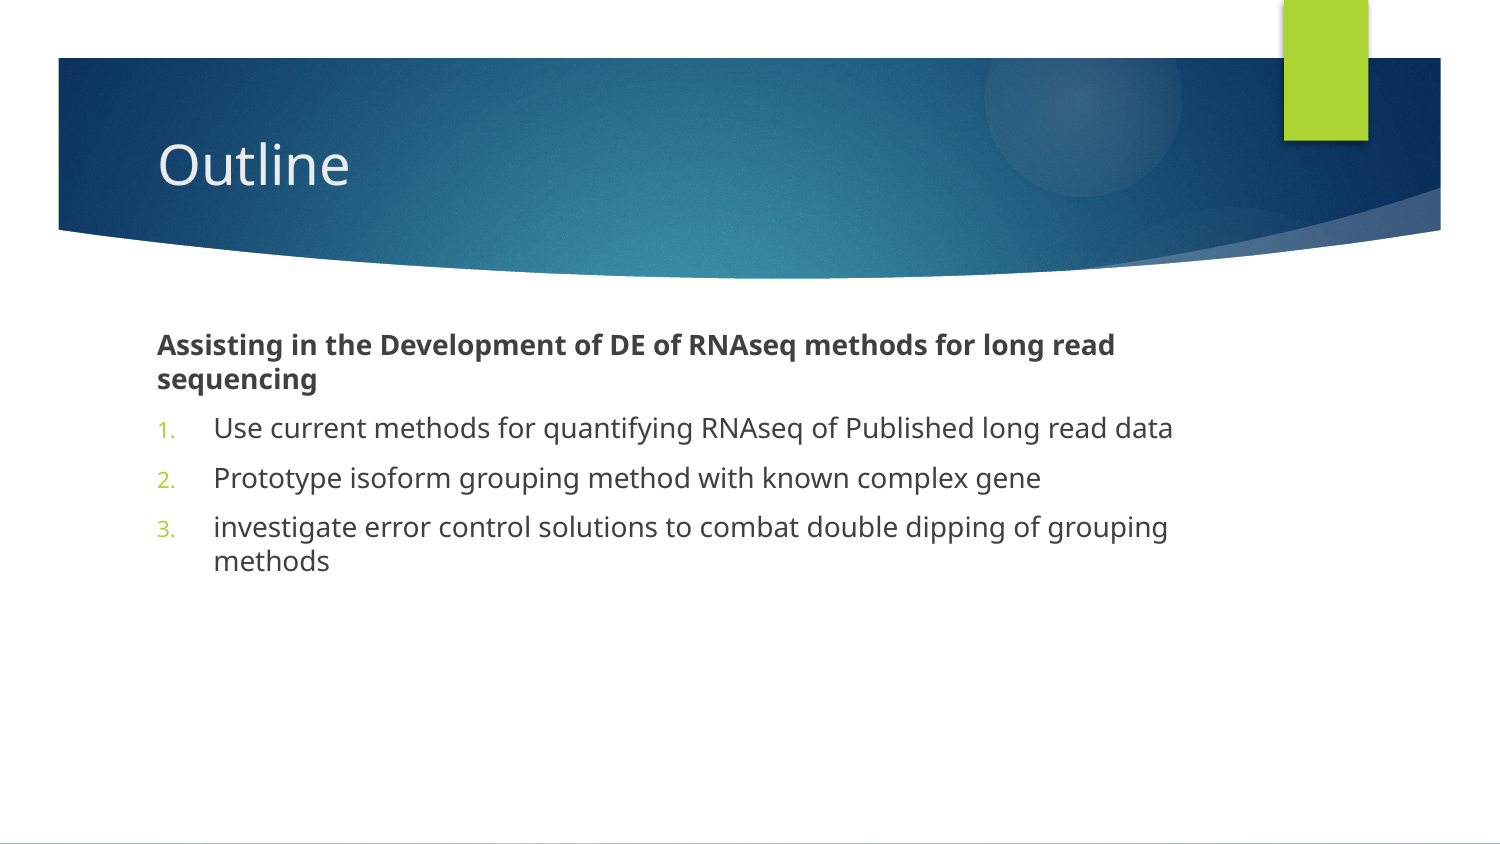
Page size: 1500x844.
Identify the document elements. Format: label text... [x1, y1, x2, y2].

list Assisting in the Development of DE of RNAseq methods for long read sequencing Use current methods for quantifying RNAseq of Published long read data Prototype isoform grouping method with known complex gene investigate error control solutions to combat double dipping of grouping methods [142, 320, 1220, 741]
title Outline [142, 119, 1220, 207]
